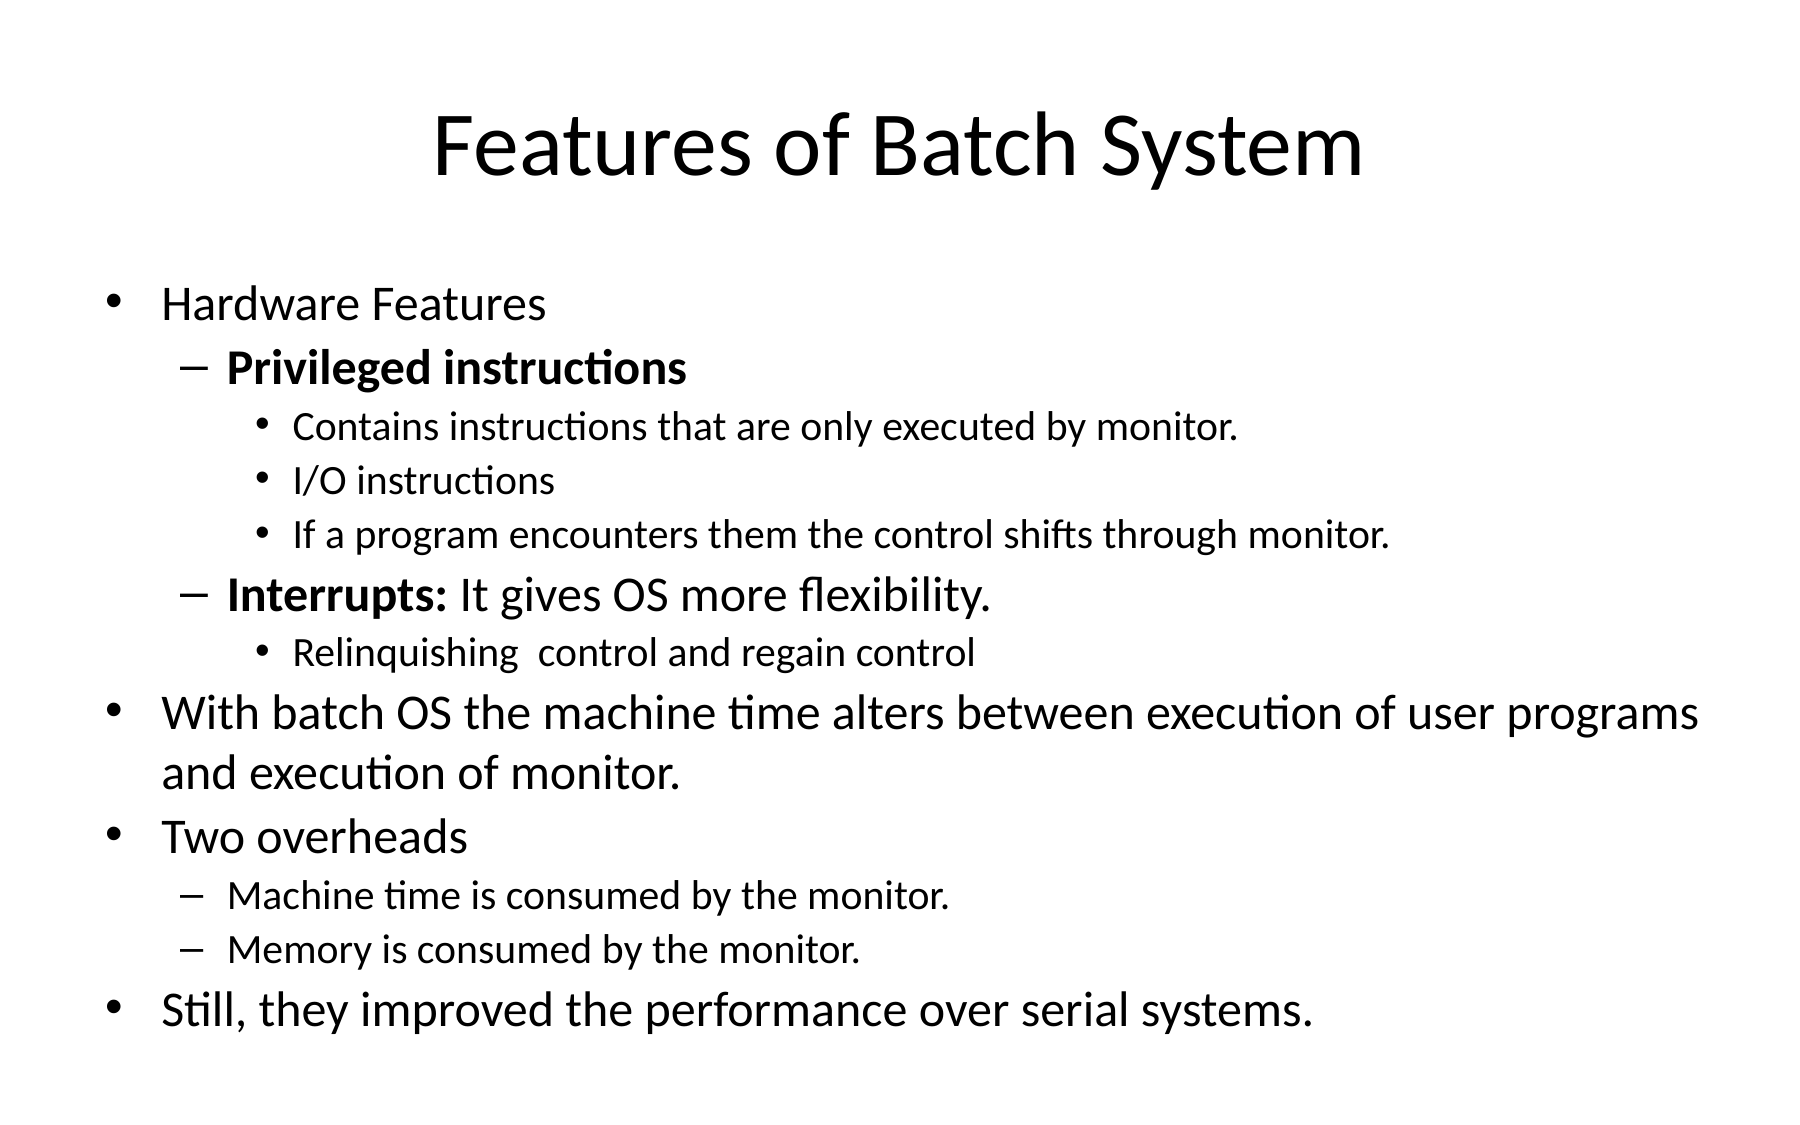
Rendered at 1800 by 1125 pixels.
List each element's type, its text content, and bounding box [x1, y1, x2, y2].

title Features of Batch System [90, 45, 1710, 233]
list Hardware Features Privileged instructions Contains instructions that are only executed by monitor. I/O instructions If a program encounters them the control shifts through monitor. Interrupts: It gives OS more flexibility. Relinquishing control and regain control With batch OS the machine time alters between execution of user programs and execution of monitor. Two overheads Machine time is consumed by the monitor. Memory is consumed by the monitor. Still, they improved the performance over serial systems. [90, 262, 1800, 1005]
